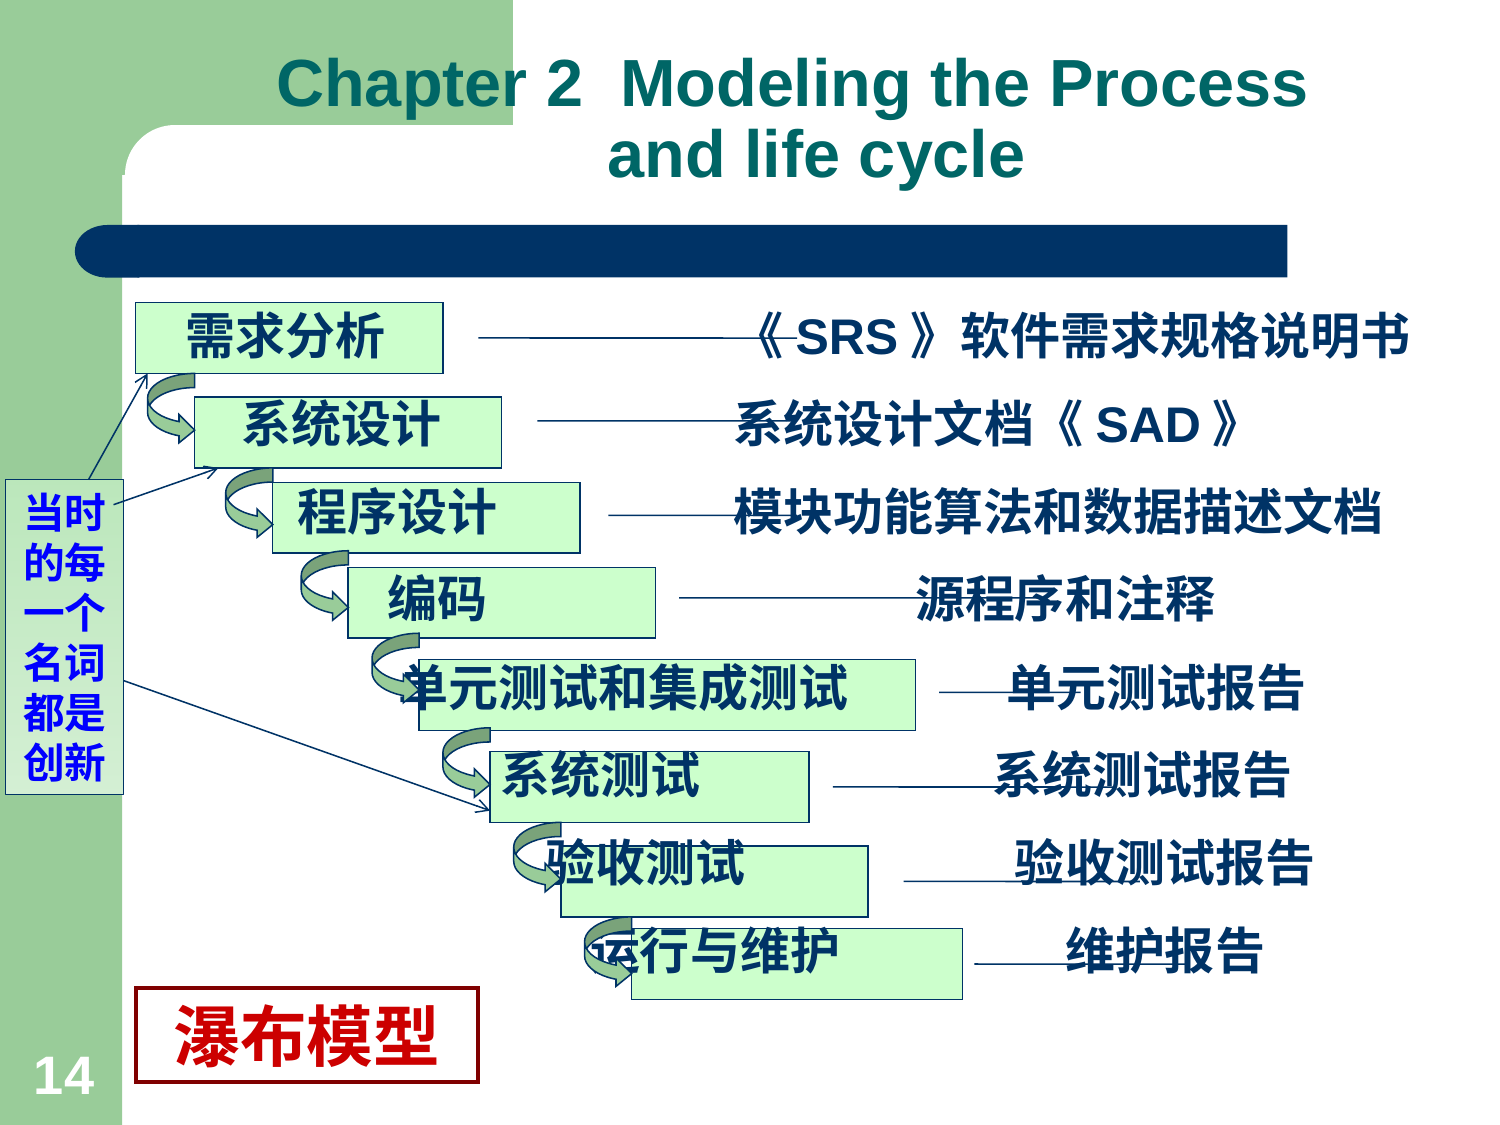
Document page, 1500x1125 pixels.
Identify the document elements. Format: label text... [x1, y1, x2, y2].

text_box [584, 916, 632, 987]
text_box [513, 822, 561, 892]
text_box [301, 550, 349, 621]
slide_number 14 [15, 1032, 113, 1113]
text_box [113, 467, 219, 505]
text_box [152, 408, 195, 443]
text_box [123, 680, 491, 811]
text_box 当时的每一个名词都是创新 [5, 479, 124, 795]
text_box 瀑布模型 [135, 987, 479, 1083]
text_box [88, 373, 148, 480]
text_box [372, 633, 420, 679]
title Chapter 2 Modeling the Process and life cycle [150, 62, 1463, 200]
text_box 需求分析 《SRS》软件需求规格说明书 系统设计 系统设计文档《SAD》 程序设计 模块功能算法和数据描述文档 编码 源程序和注释 单元测试和集成测试 单元测试报告 系统测试 系统测试报告 验收测试 验收测试报告 运行与维护 维护报告 [135, 278, 1500, 1094]
text_box [225, 467, 273, 538]
